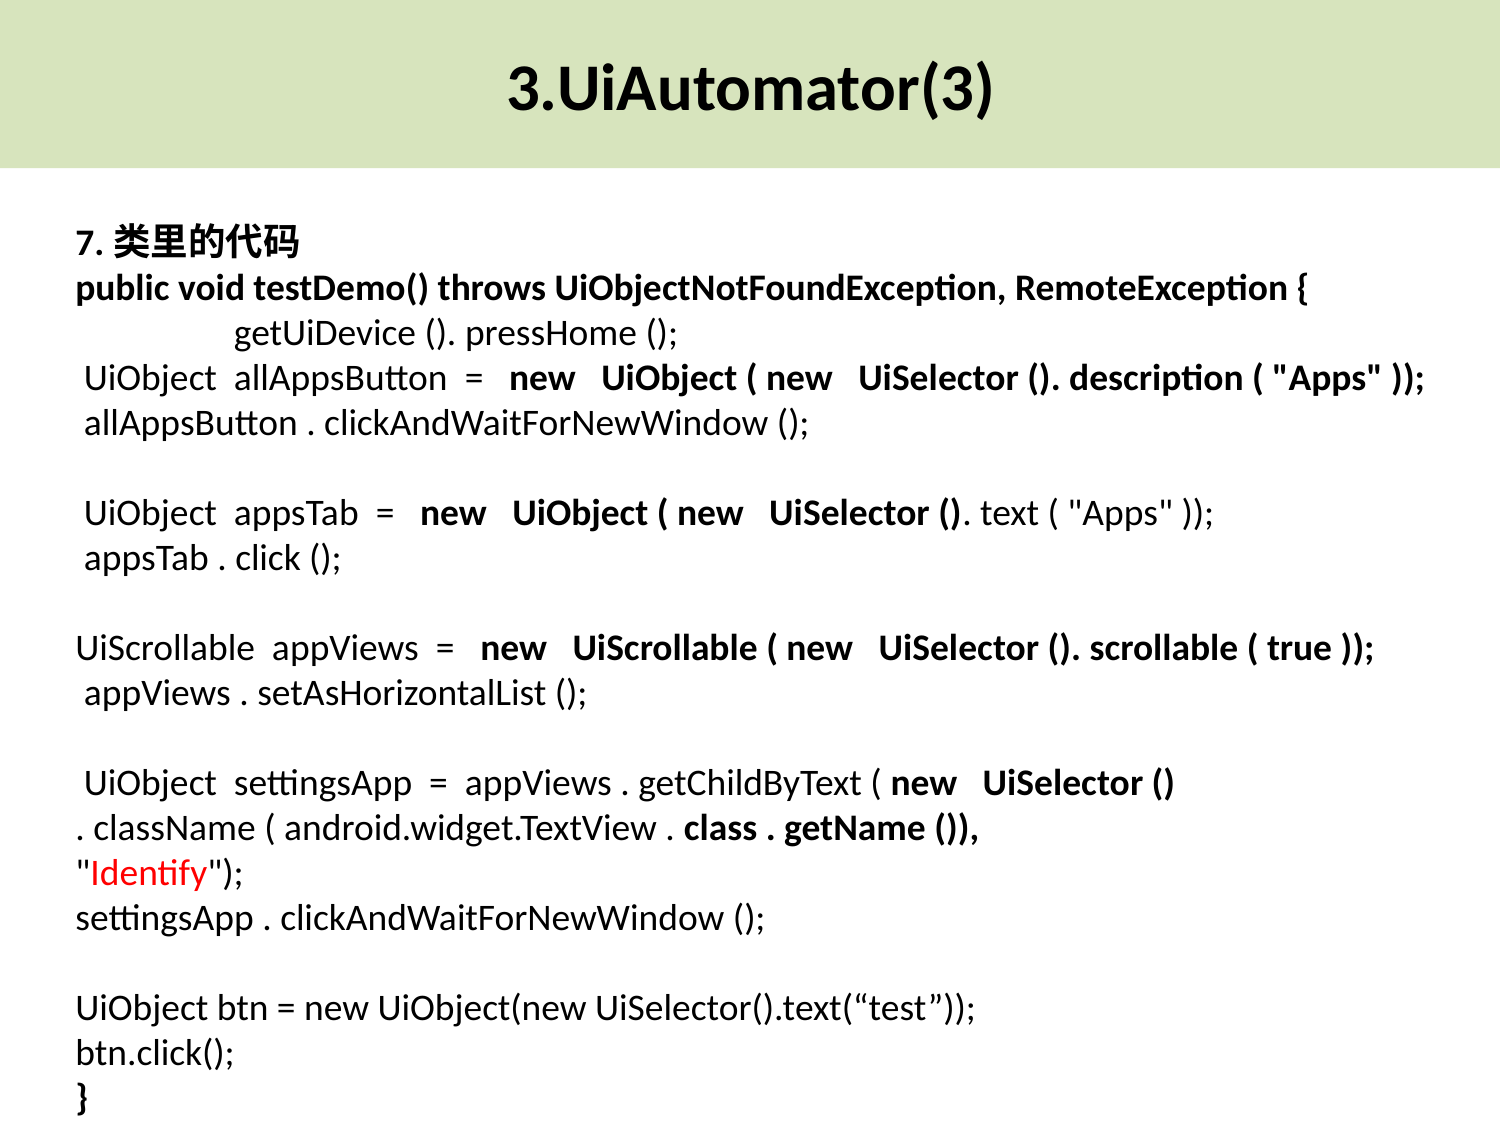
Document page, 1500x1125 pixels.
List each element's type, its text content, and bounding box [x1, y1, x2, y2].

text_box 3.UiAutomator(3) [0, 0, 1500, 169]
text_box 7.类里的代码 public void testDemo() throws UiObjectNotFoundException, RemoteException { getUiDevice (). pressHome (); UiObject allAppsButton = new UiObject ( new UiSelector (). description ( "Apps" )); allAppsButton . clickAndWaitForNewWindow (); UiObject appsTab = new UiObject ( new UiSelector (). text ( "Apps" )); appsTab . click (); UiScrollable appViews = new UiScrollable ( new UiSelector (). scrollable ( true )); appViews . setAsHorizontalList (); UiObject settingsApp = appViews . getChildByText ( new UiSelector () . className ( android.widget.TextView . class . getName ()), "Identify"); settingsApp . clickAndWaitForNewWindow (); UiObject btn = new UiObject(new UiSelector().text(“test”)); btn.click(); } [60, 210, 1442, 1125]
